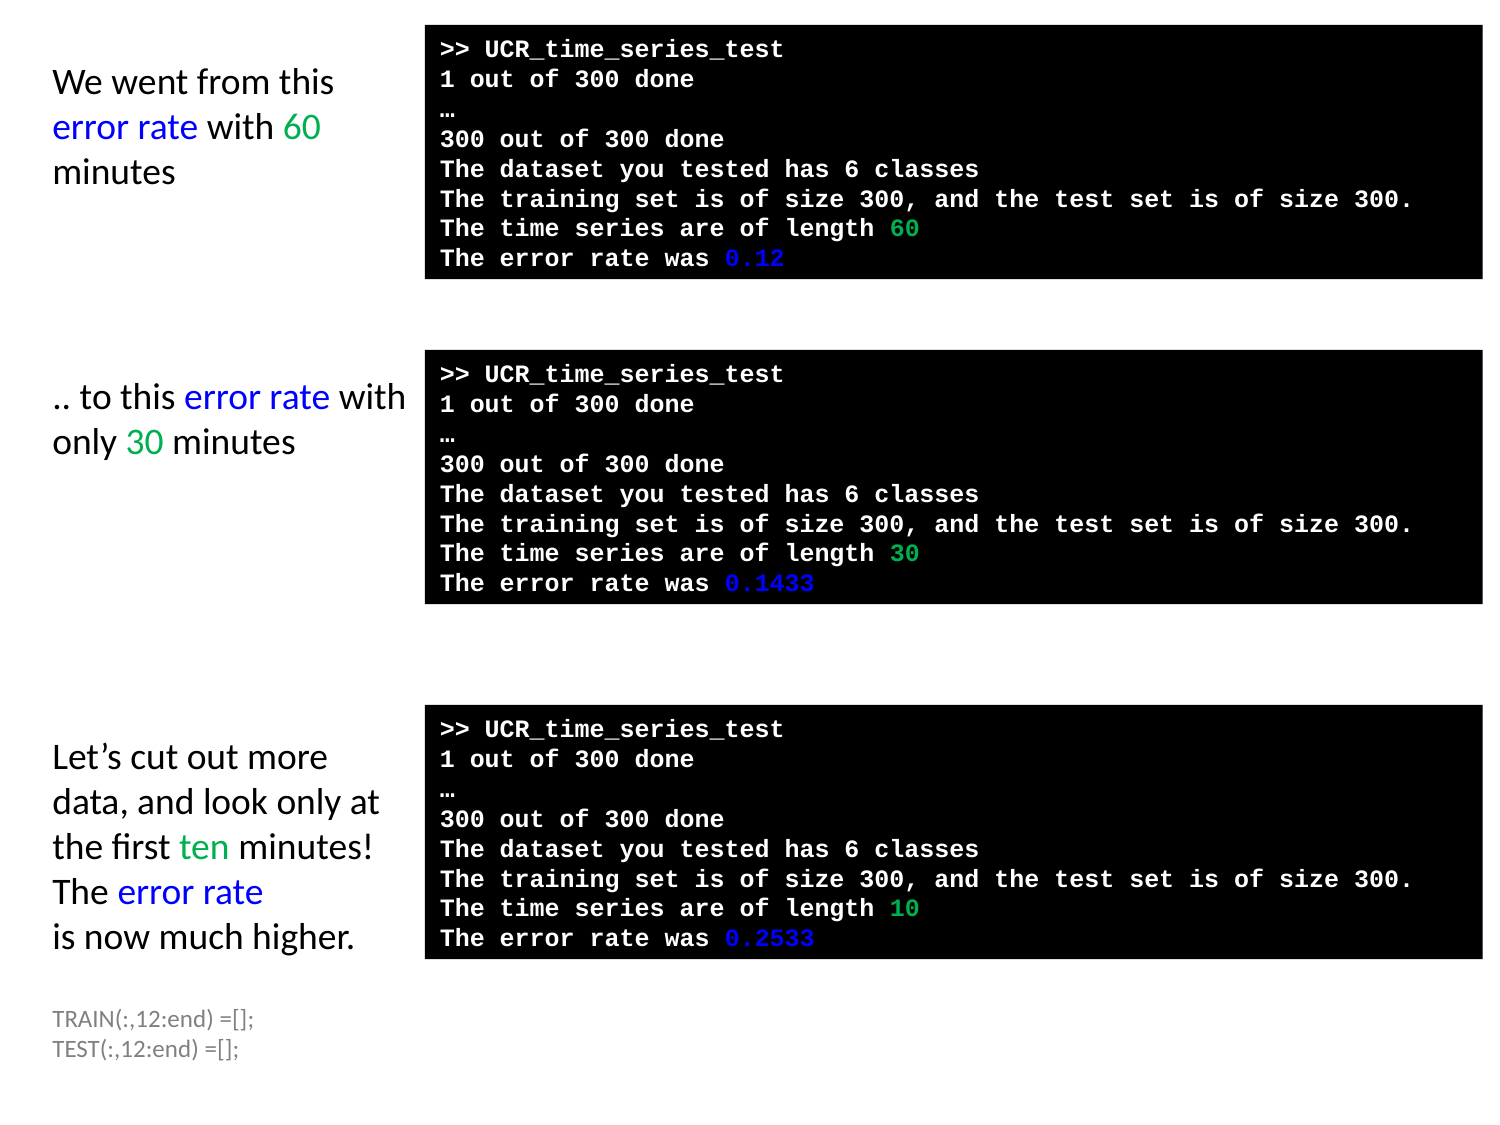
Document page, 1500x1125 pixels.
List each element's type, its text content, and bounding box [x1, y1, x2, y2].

text_box >> UCR_time_series_test 1 out of 300 done … 300 out of 300 done The dataset you tested has 6 classes The training set is of size 300, and the test set is of size 300. The time series are of length 10 The error rate was 0.2533 [425, 704, 1483, 960]
text_box >> UCR_time_series_test 1 out of 300 done … 300 out of 300 done The dataset you tested has 6 classes The training set is of size 300, and the test set is of size 300. The time series are of length 60 The error rate was 0.12 [424, 24, 1483, 280]
text_box >> UCR_time_series_test 1 out of 300 done … 300 out of 300 done The dataset you tested has 6 classes The training set is of size 300, and the test set is of size 300. The time series are of length 30 The error rate was 0.1433 [425, 349, 1483, 605]
text_box We went from this error rate with 60 minutes .. to this error rate with only 30 minutes Let’s cut out more data, and look only at the first ten minutes! The error rate is now much higher. TRAIN(:,12:end) =[]; TEST(:,12:end) =[]; [37, 49, 425, 1115]
